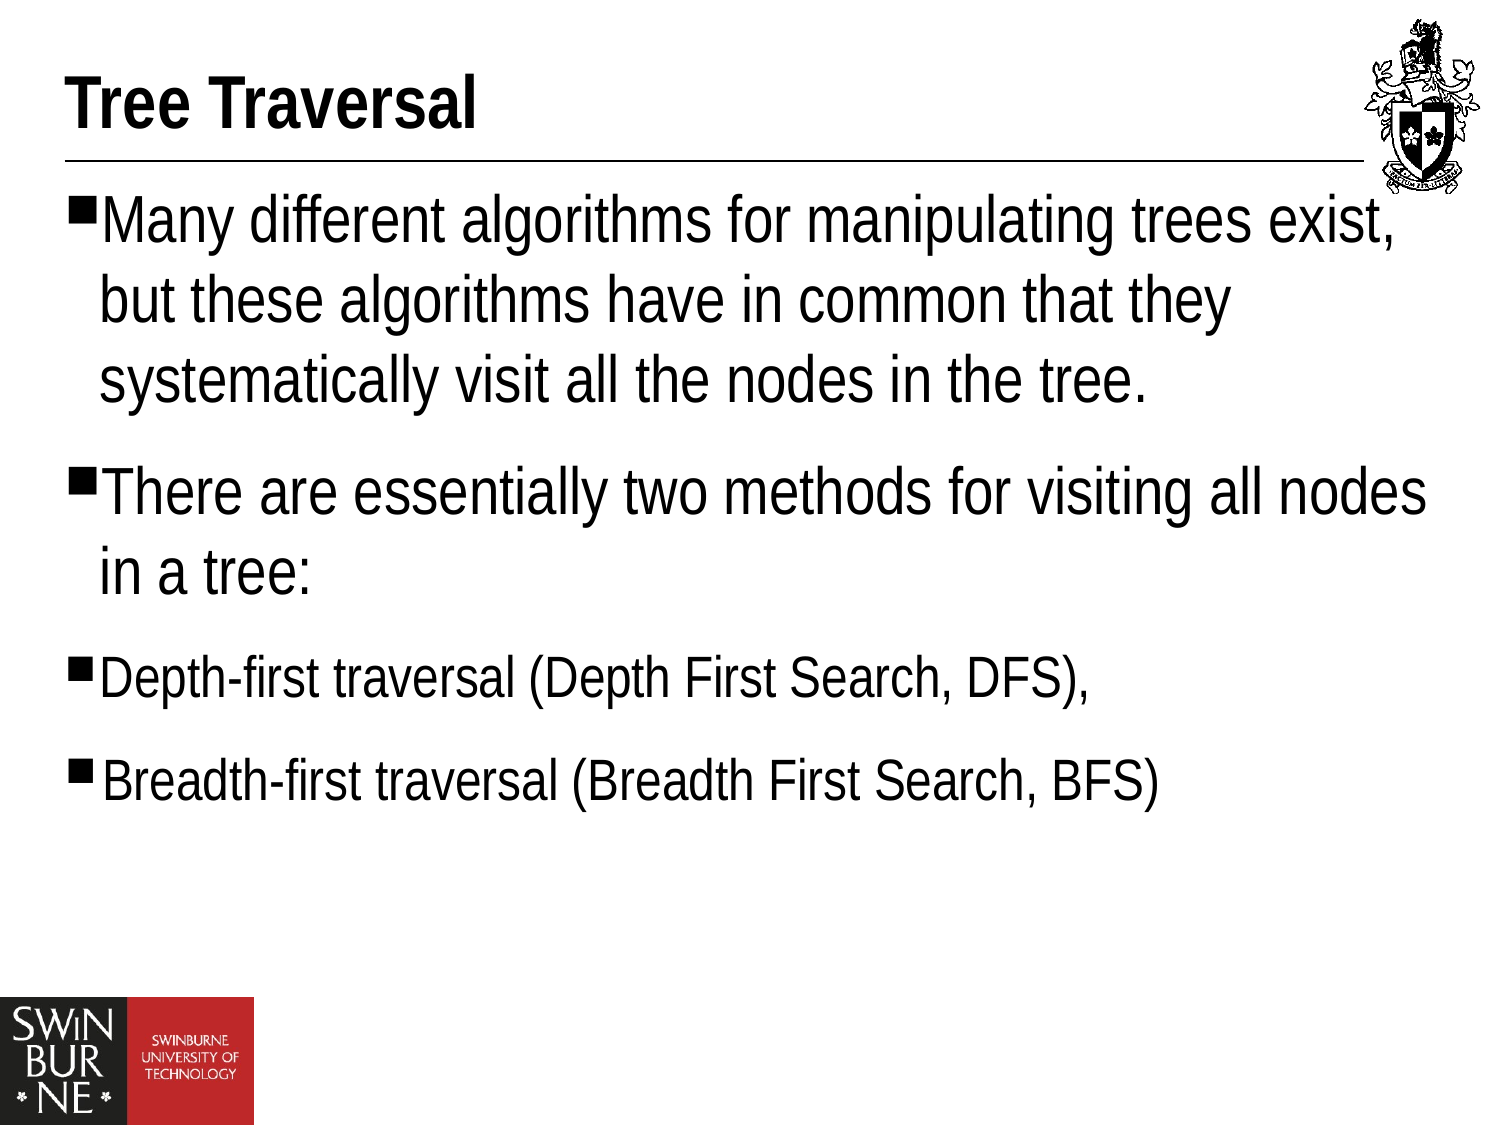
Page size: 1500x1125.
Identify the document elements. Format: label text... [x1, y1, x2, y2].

text_box Many different algorithms for manipulating trees exist, but these algorithms have in common that they systematically visit all the nodes in the tree. There are essentially two methods for visiting all nodes in a tree: Depth-first traversal (Depth First Search, DFS), Breadth-first traversal (Breadth First Search, BFS) [62, 173, 1434, 812]
picture [0, 997, 254, 1125]
picture [1364, 19, 1481, 194]
title Tree Traversal [62, 51, 725, 173]
